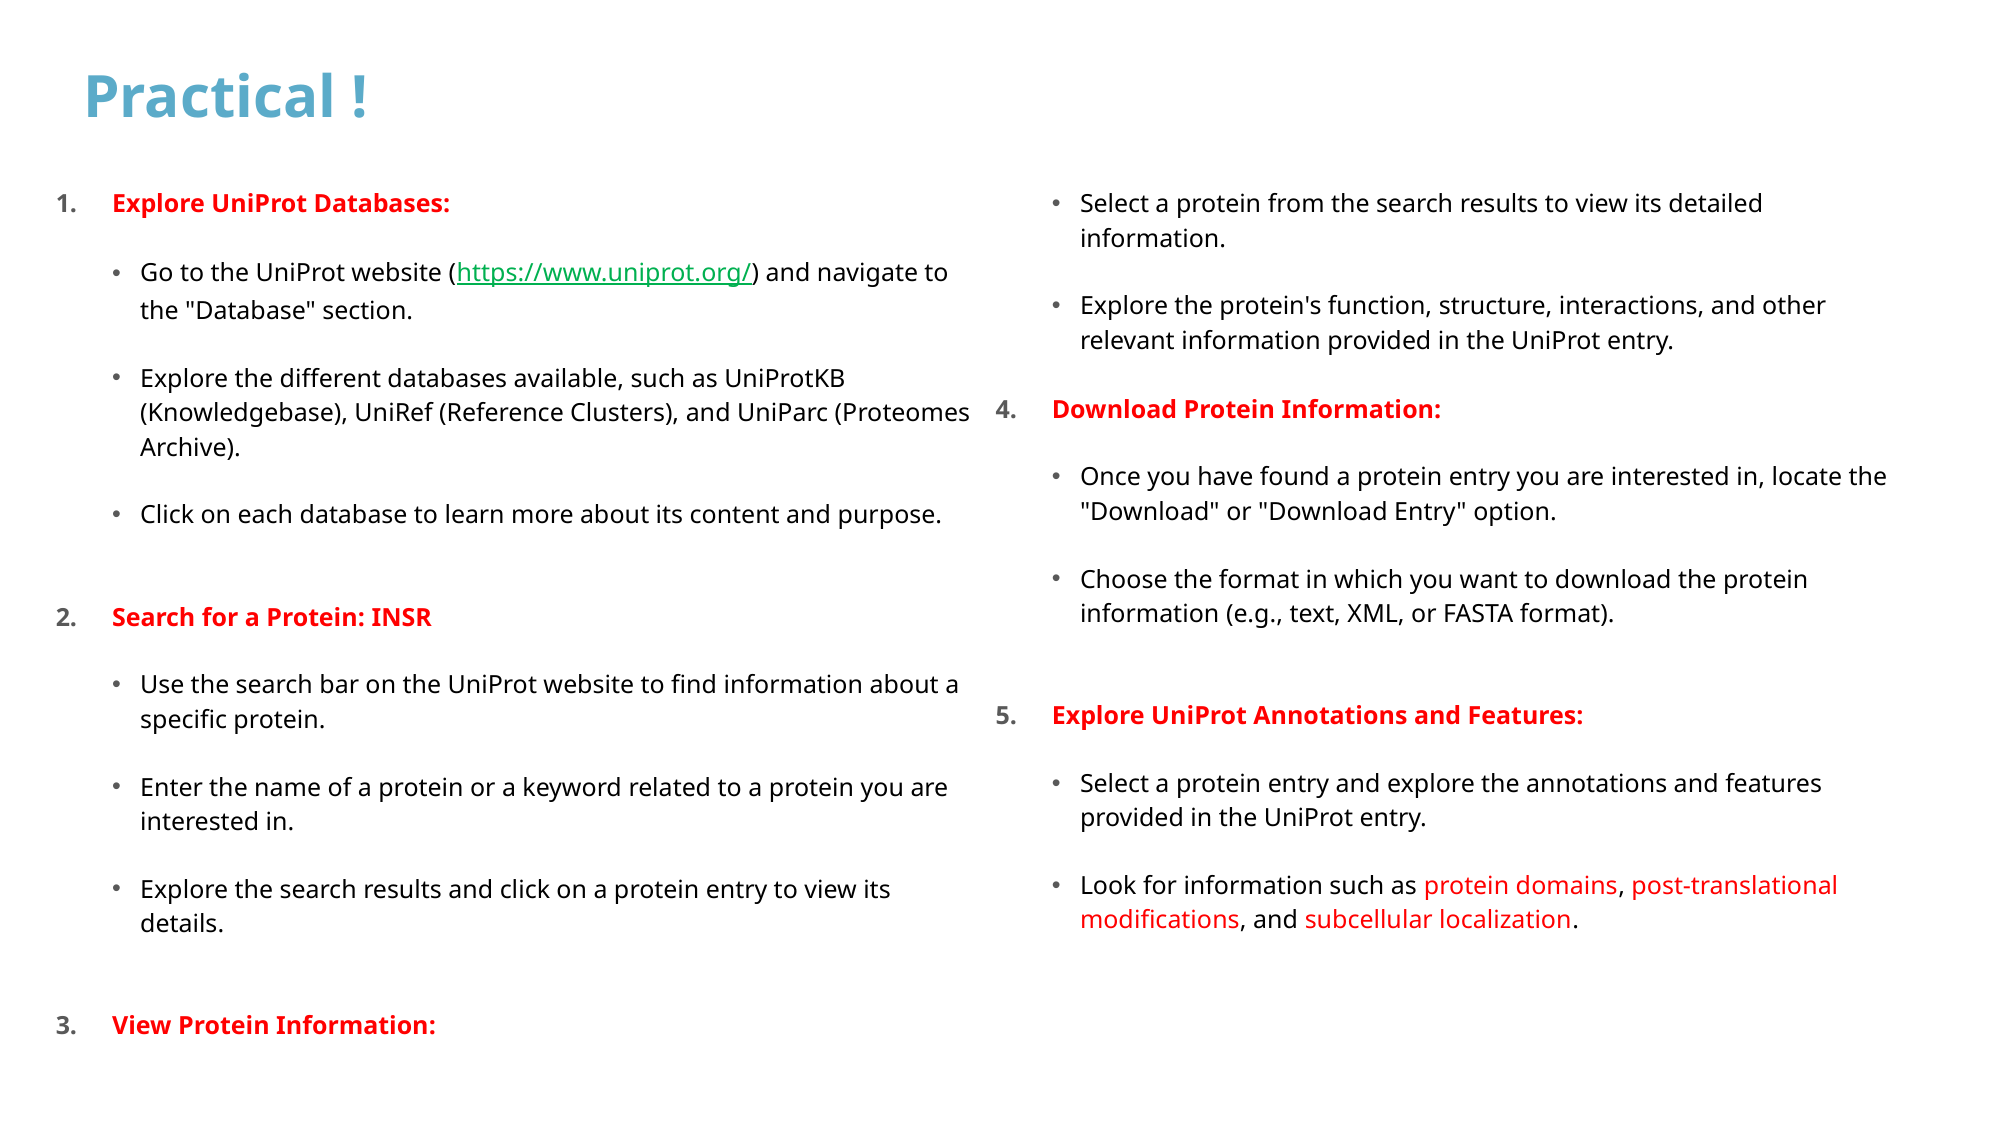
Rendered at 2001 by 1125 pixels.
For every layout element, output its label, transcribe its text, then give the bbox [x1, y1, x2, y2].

list Explore UniProt Databases: Go to the UniProt website (https://www.uniprot.org/) and navigate to the "Database" section. Explore the different databases available, such as UniProtKB (Knowledgebase), UniRef (Reference Clusters), and UniParc (Proteomes Archive). Click on each database to learn more about its content and purpose. Search for a Protein: INSR Use the search bar on the UniProt website to find information about a specific protein. Enter the name of a protein or a keyword related to a protein you are interested in. Explore the search results and click on a protein entry to view its details. View Protein Information: Select a protein from the search results to view its detailed information. Explore the protein's function, structure, interactions, and other relevant information provided in the UniProt entry. Download Protein Information: Once you have found a protein entry you are interested in, locate the "Download" or "Download Entry" option. Choose the format in which you want to download the protein information (e.g., text, XML, or FASTA format). Explore UniProt Annotations and Features: Select a protein entry and explore the annotations and features provided in the UniProt entry. Look for information such as protein domains, post-translational modifications, and subcellular localization. [22, 168, 1932, 1100]
title Practical ! [68, 44, 695, 149]
